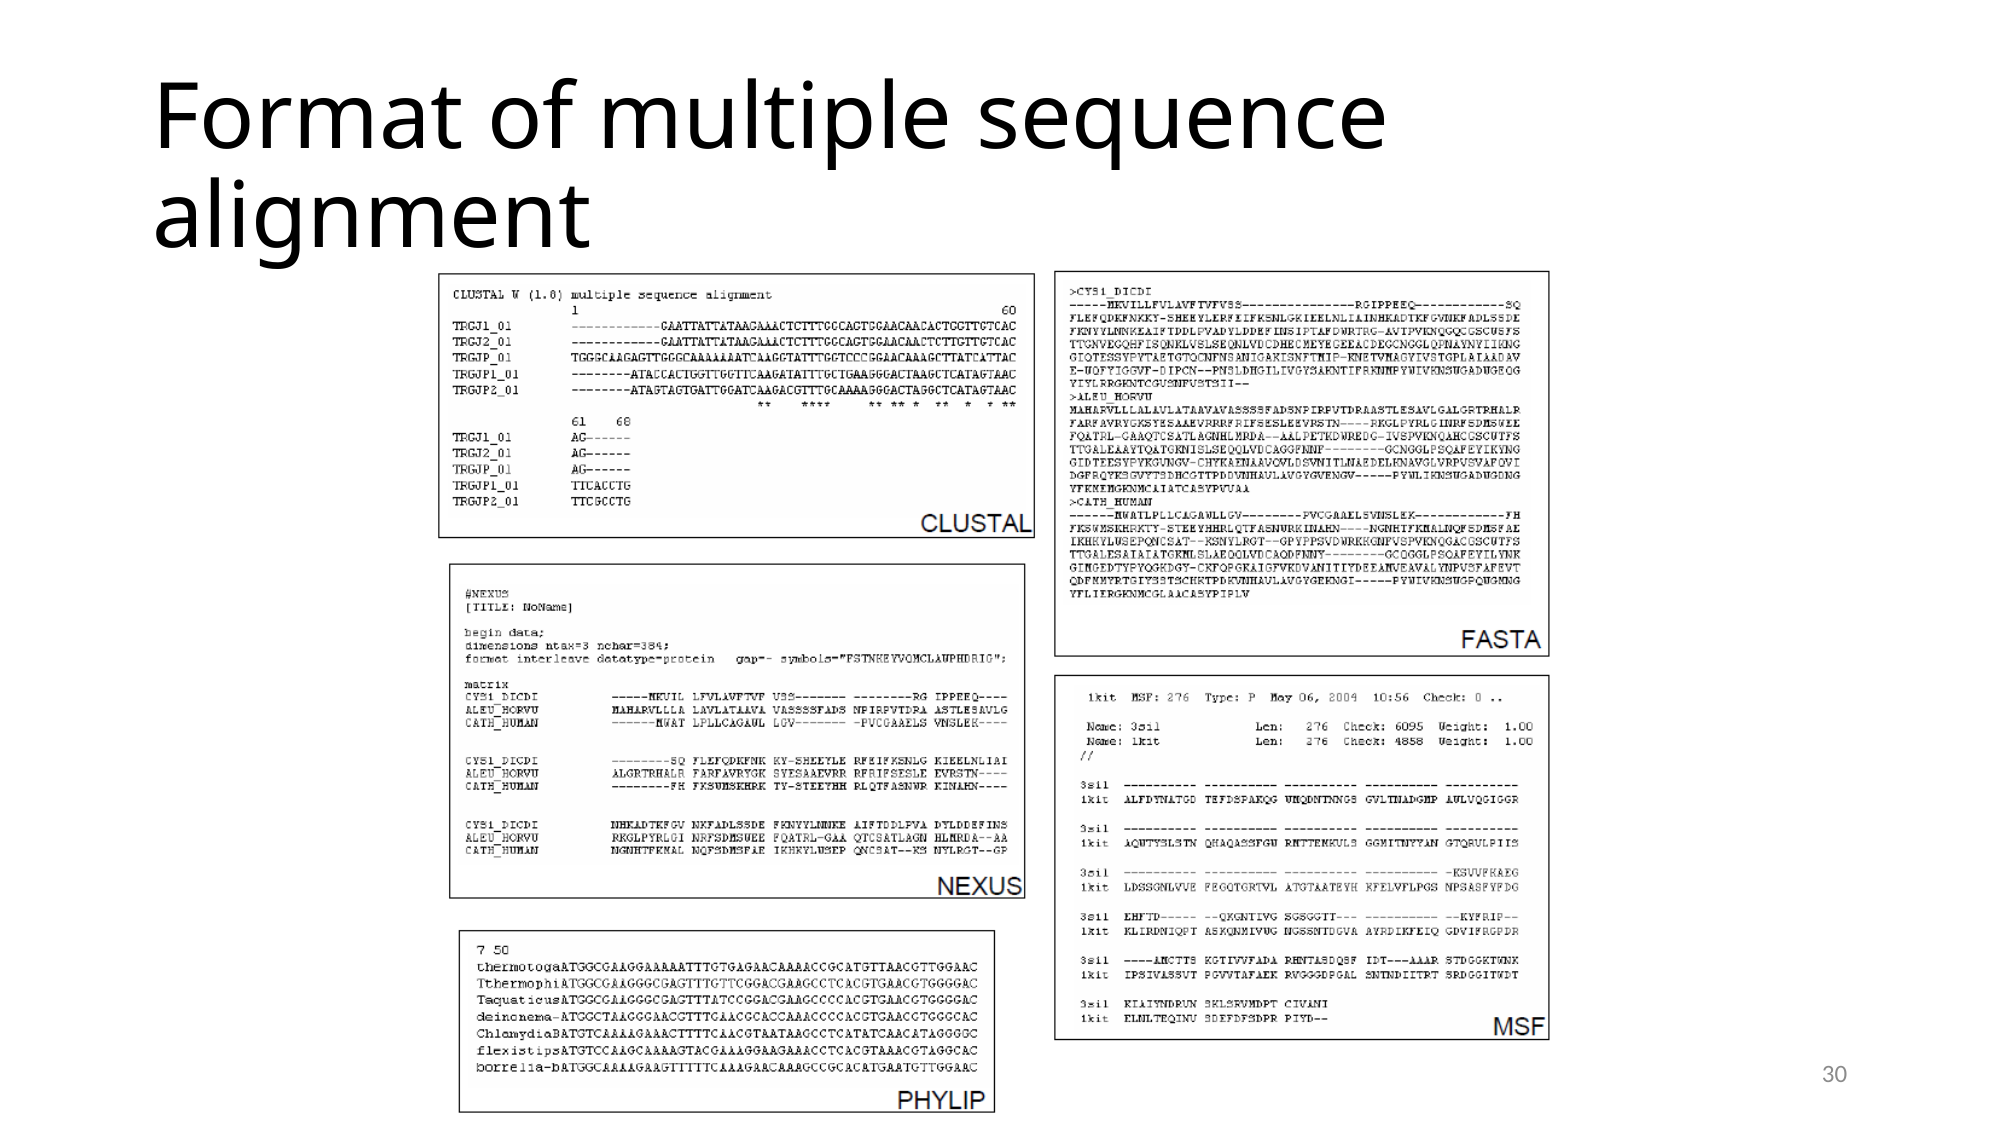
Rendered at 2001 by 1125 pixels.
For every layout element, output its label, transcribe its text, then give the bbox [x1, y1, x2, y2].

title Format of multiple sequence alignment [137, 59, 1863, 278]
slide_number 30 [1610, 1042, 1863, 1103]
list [390, 254, 1610, 1125]
